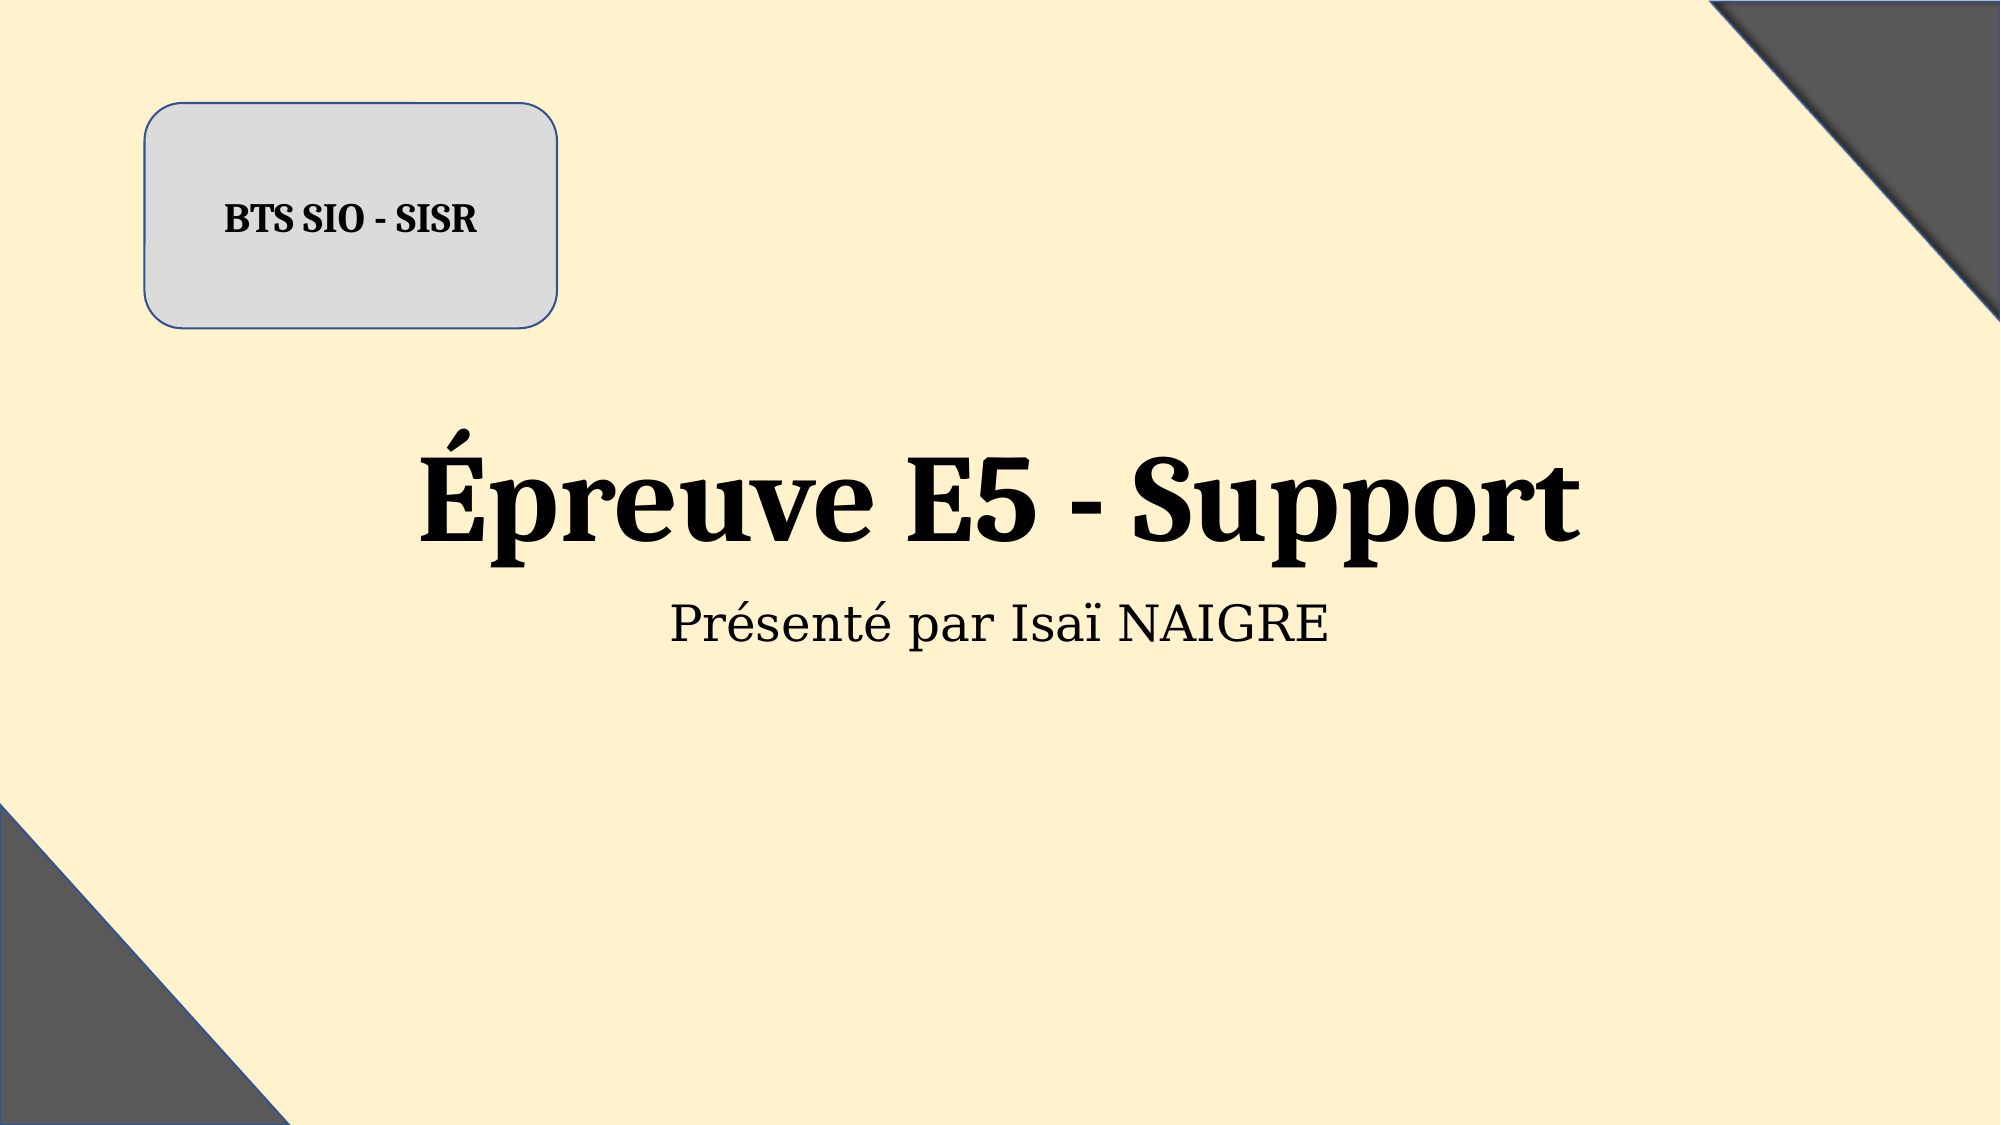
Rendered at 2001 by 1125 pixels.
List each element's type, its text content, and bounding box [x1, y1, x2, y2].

picture [1706, 0, 2000, 325]
title Épreuve E5 - Support [249, 184, 1750, 576]
text_box [0, 803, 291, 1125]
text_box BTS SIO - SISR [143, 101, 559, 330]
subtitle Présenté par Isaï NAIGRE [249, 590, 1750, 863]
